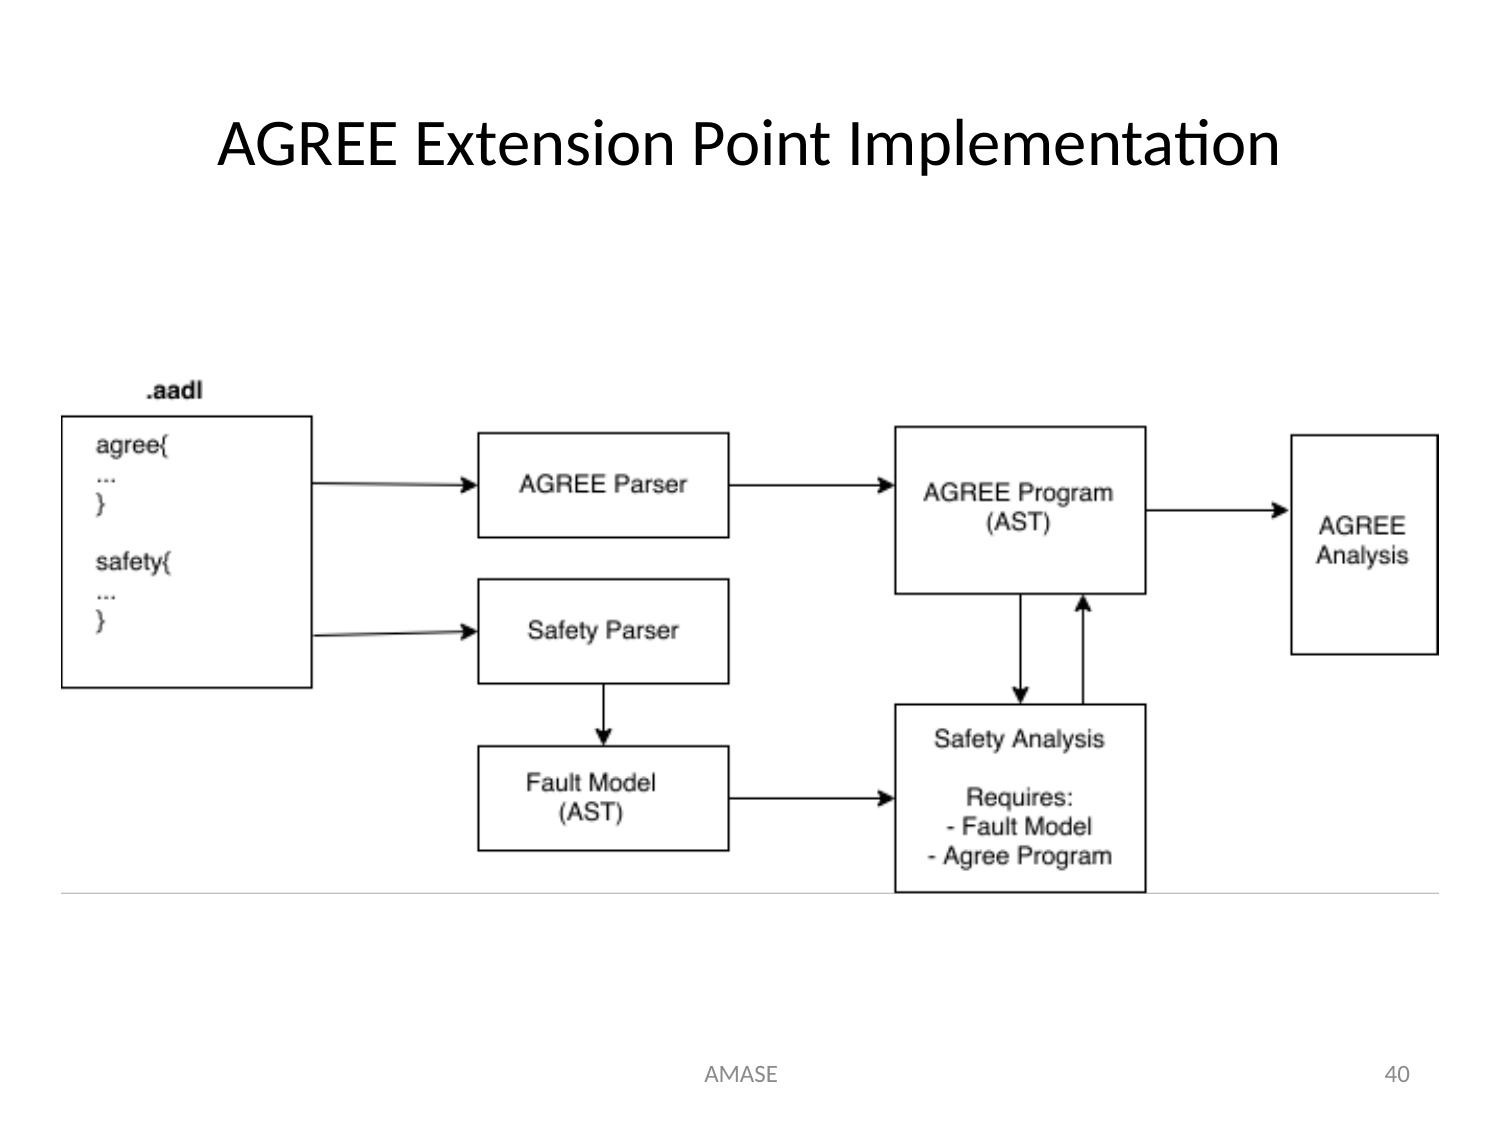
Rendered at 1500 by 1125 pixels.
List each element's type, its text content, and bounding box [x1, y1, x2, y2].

text_box AGREE Extension Point Implementation [61, 91, 1439, 187]
slide_number 40 [1074, 1042, 1425, 1103]
footer AMASE [512, 1042, 988, 1103]
picture [61, 370, 1439, 896]
